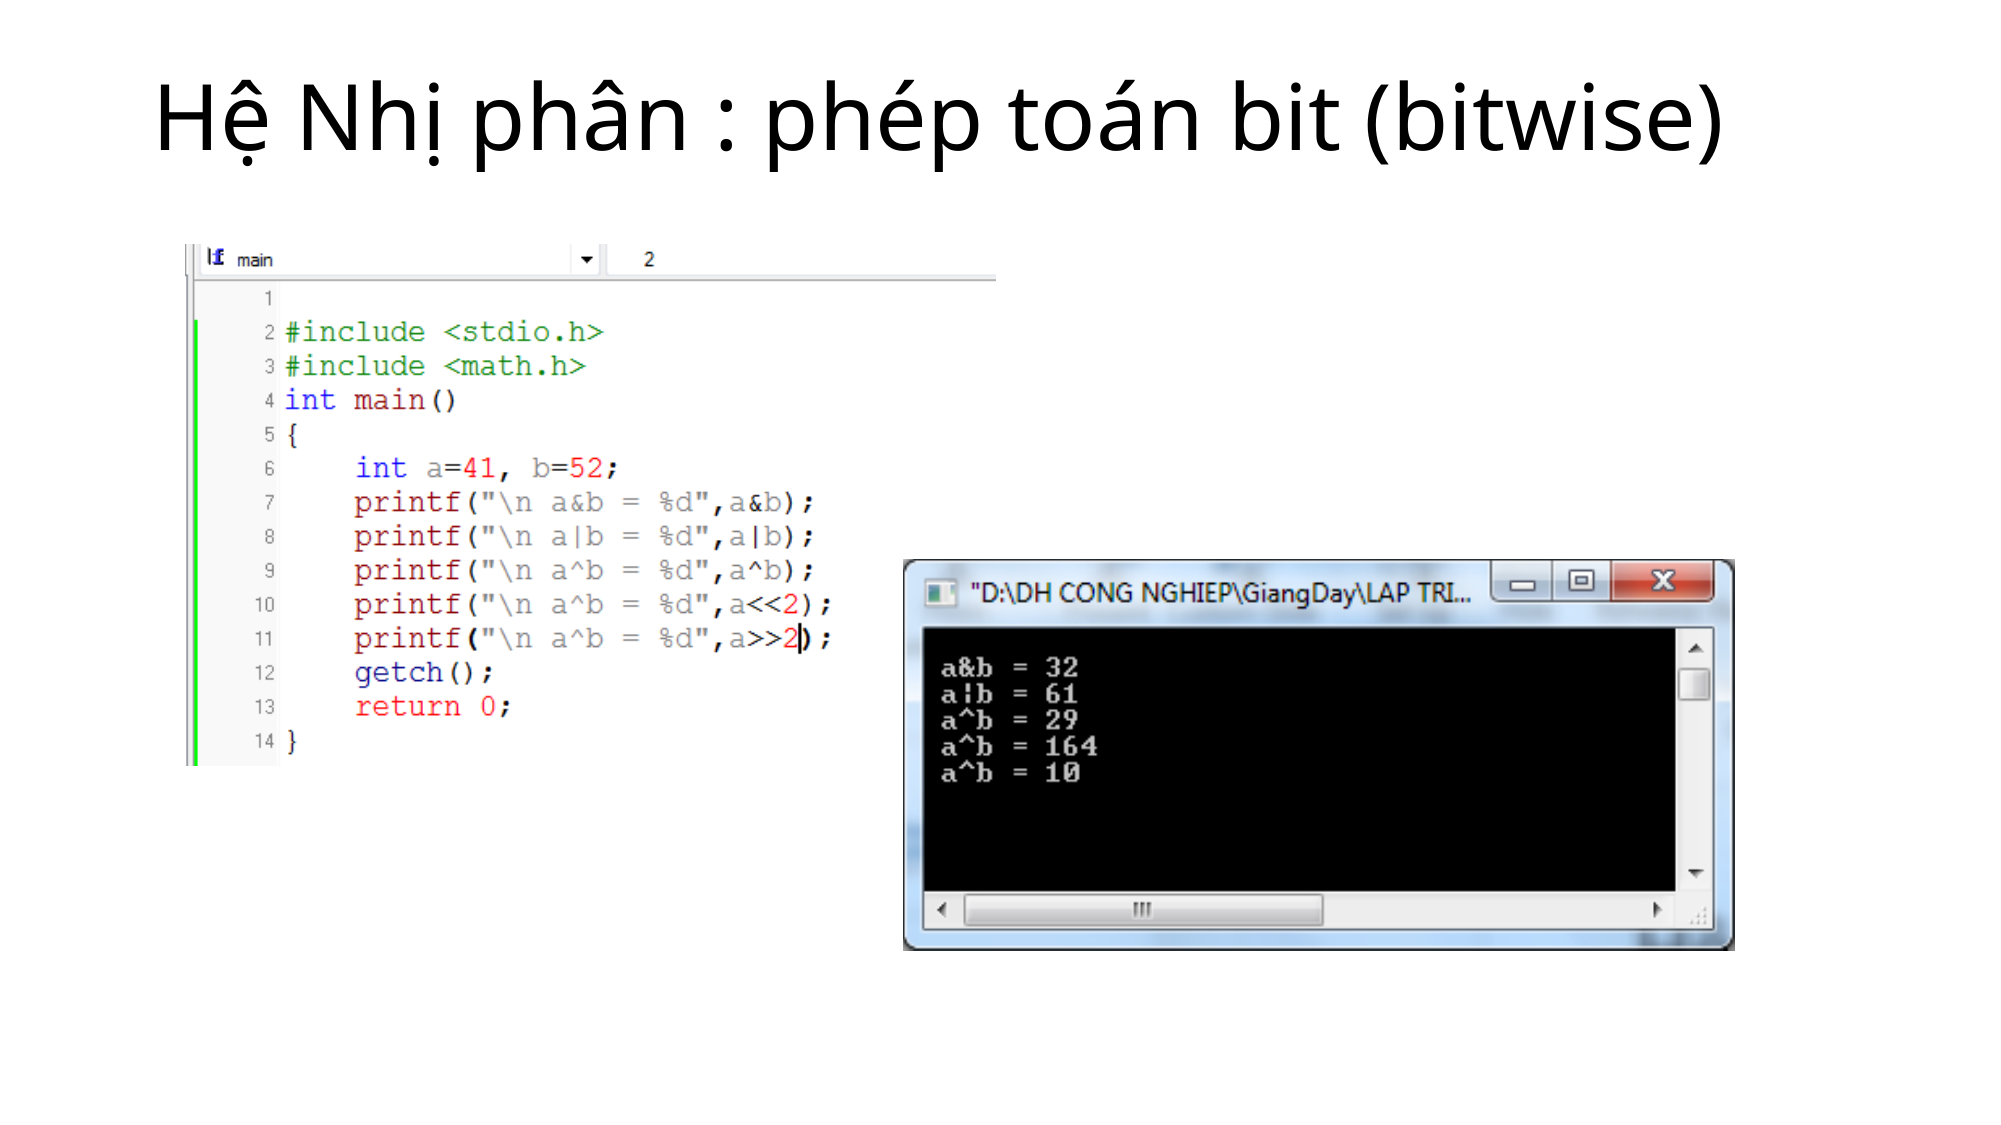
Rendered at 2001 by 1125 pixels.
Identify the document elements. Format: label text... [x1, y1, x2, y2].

picture [184, 244, 1735, 951]
title Hệ Nhị phân : phép toán bit (bitwise) [137, 32, 1863, 210]
